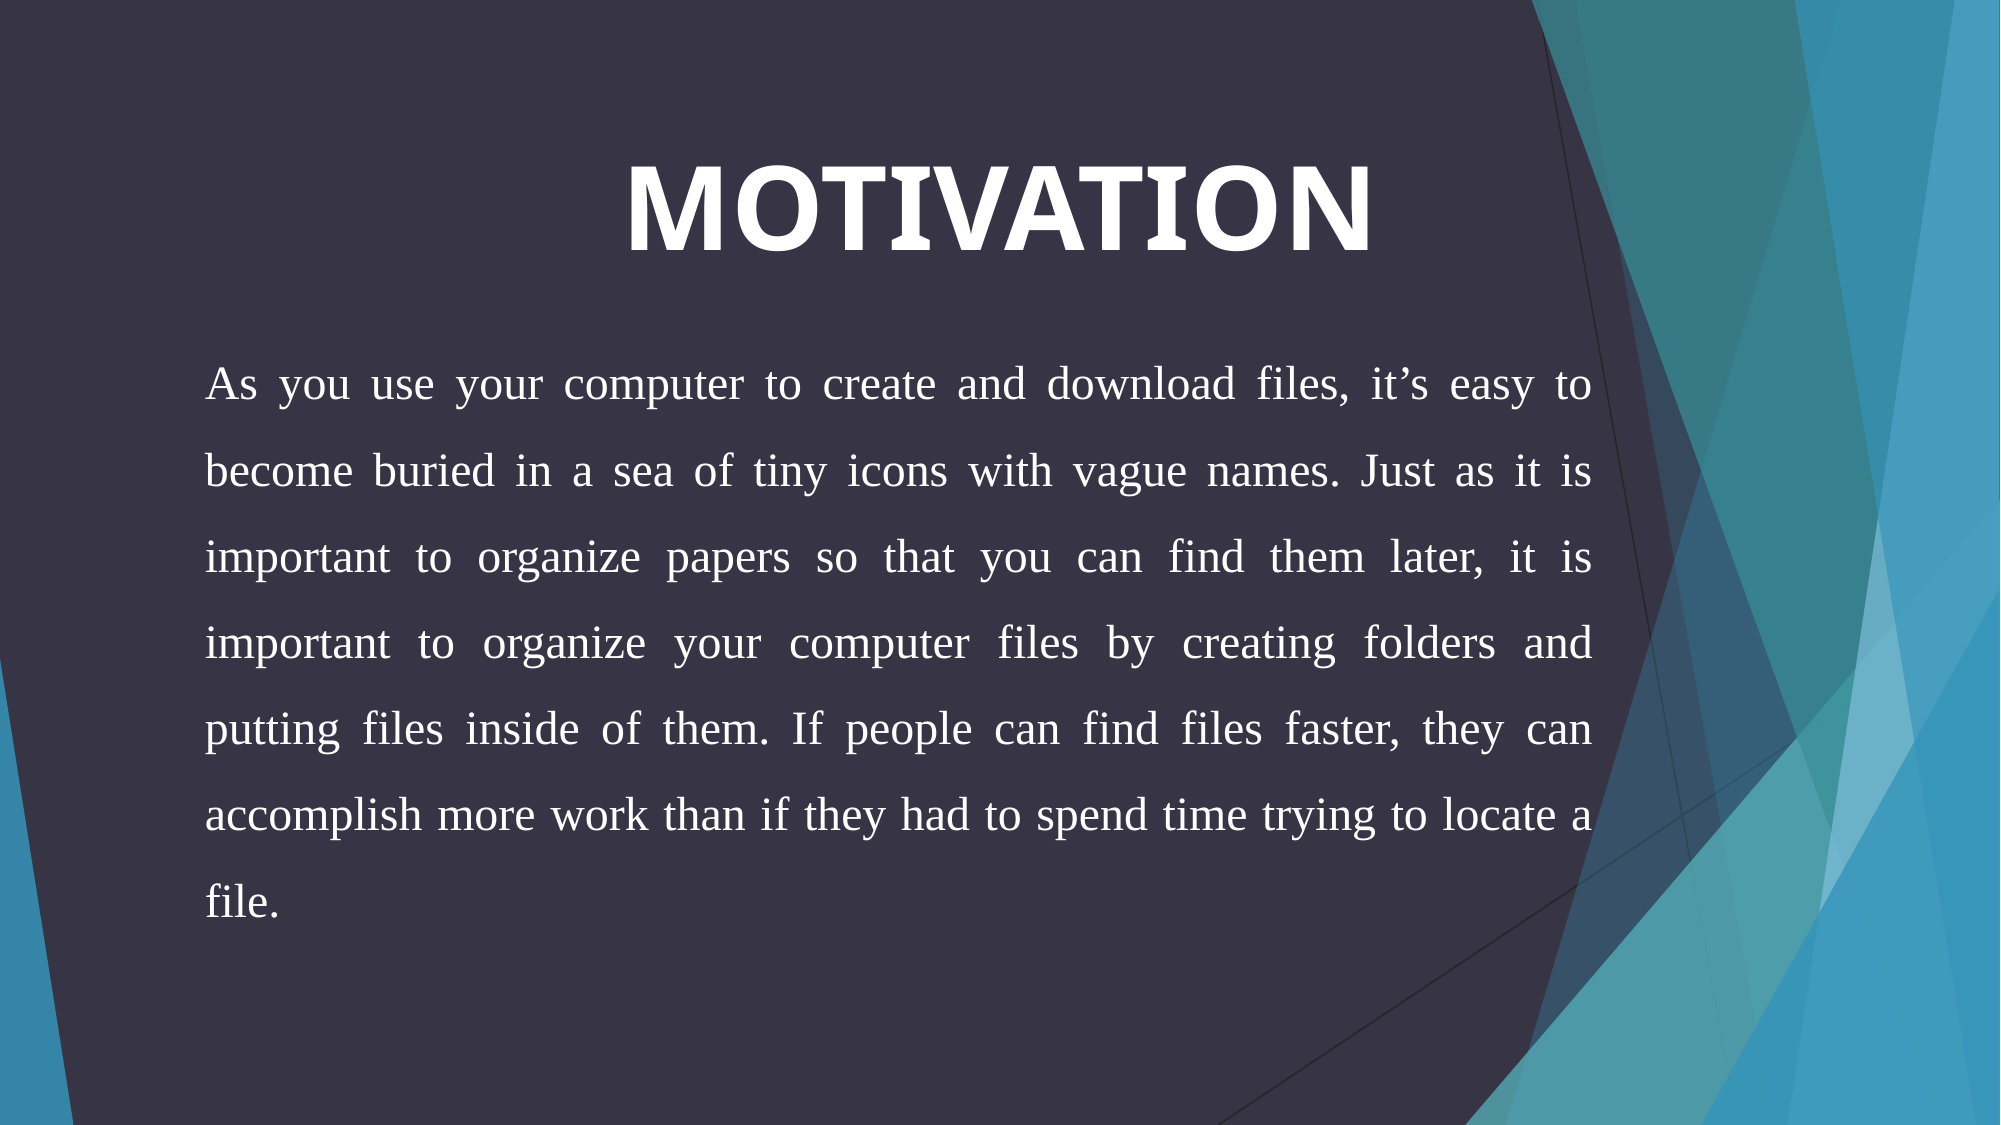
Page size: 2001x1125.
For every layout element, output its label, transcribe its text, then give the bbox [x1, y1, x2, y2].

title MOTIVATION [204, 116, 1796, 334]
list As you use your computer to create and download files, it’s easy to become buried in a sea of tiny icons with vague names. Just as it is important to organize papers so that you can find them later, it is important to organize your computer files by creating folders and putting files inside of them. If people can find files faster, they can accomplish more work than if they had to spend time trying to locate a file. [189, 241, 1611, 884]
